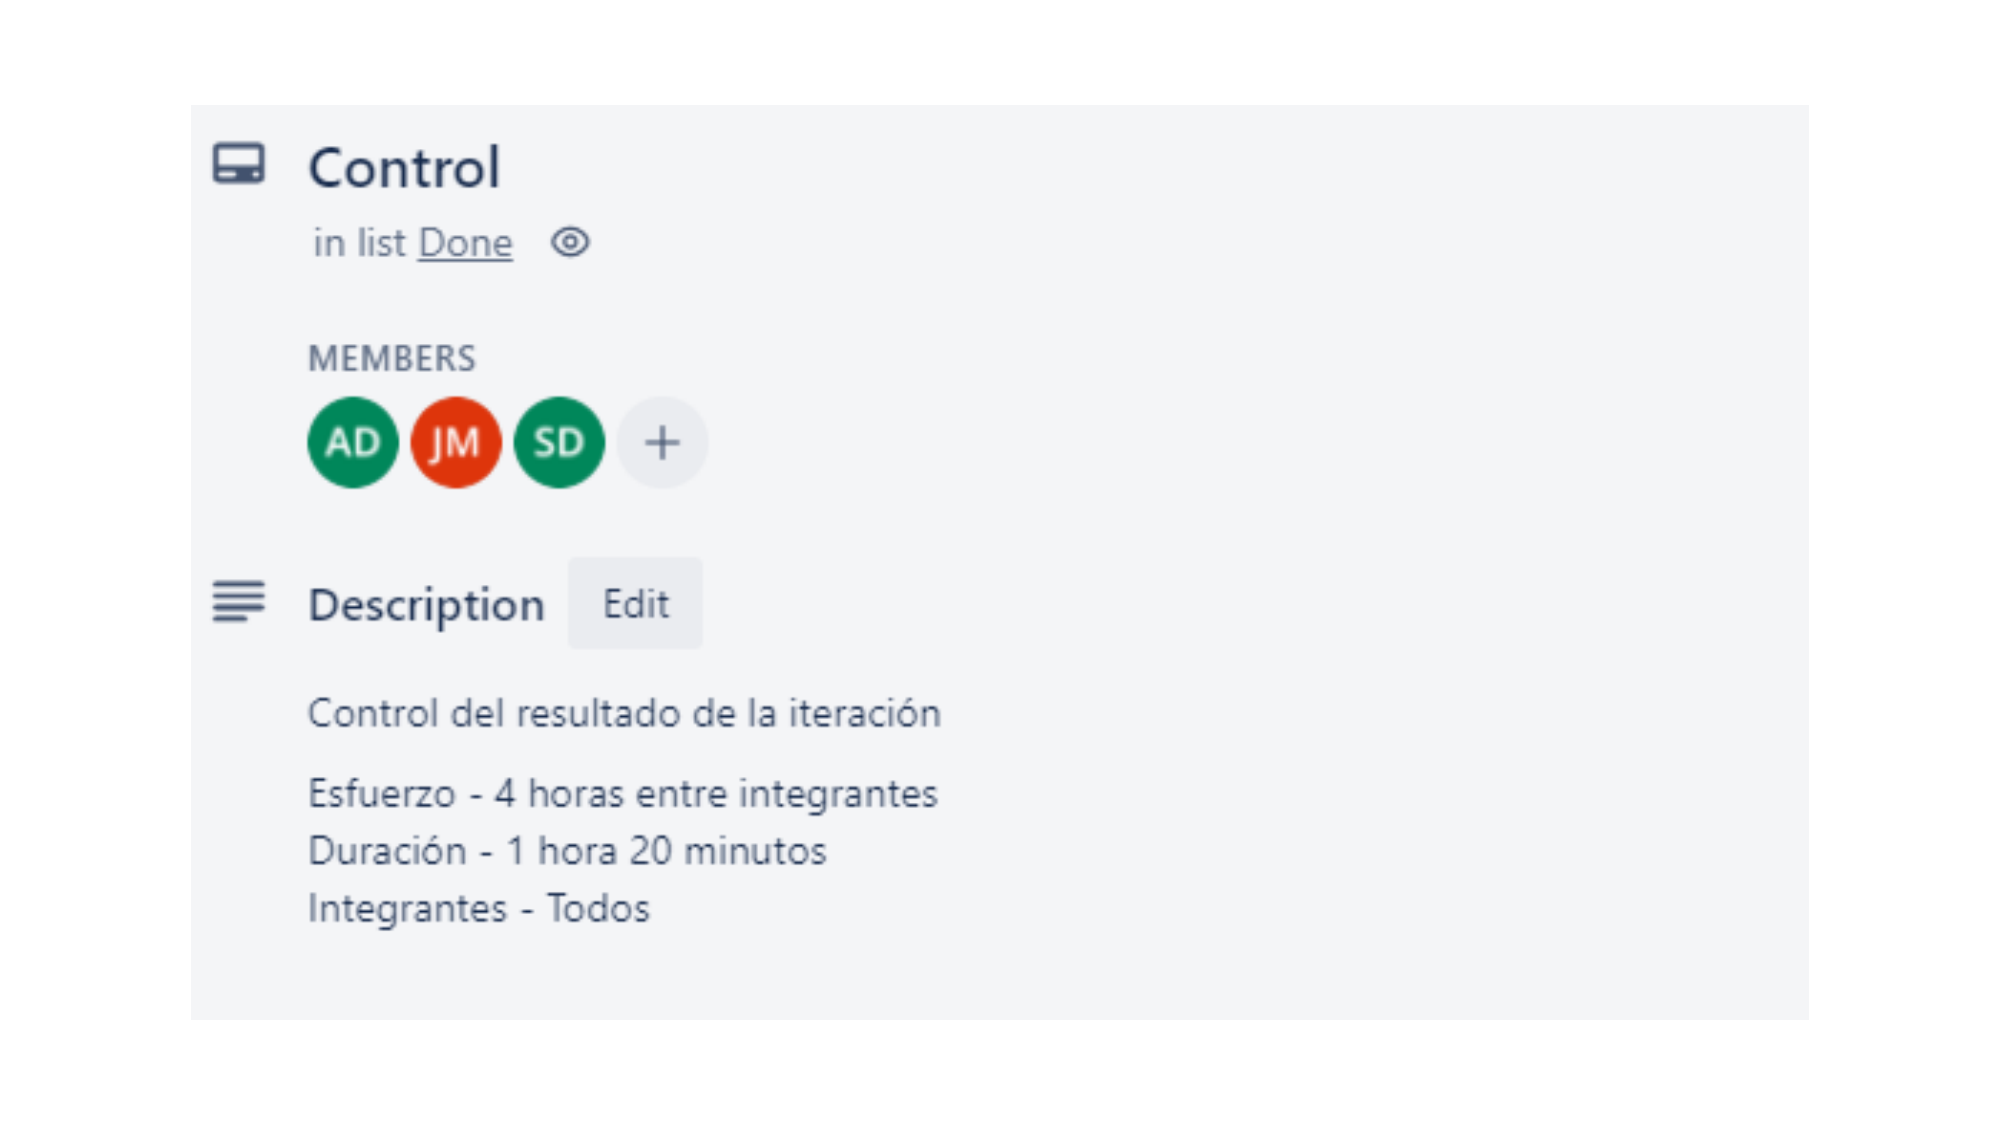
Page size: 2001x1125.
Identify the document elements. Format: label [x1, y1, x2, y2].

picture [191, 105, 1809, 1020]
